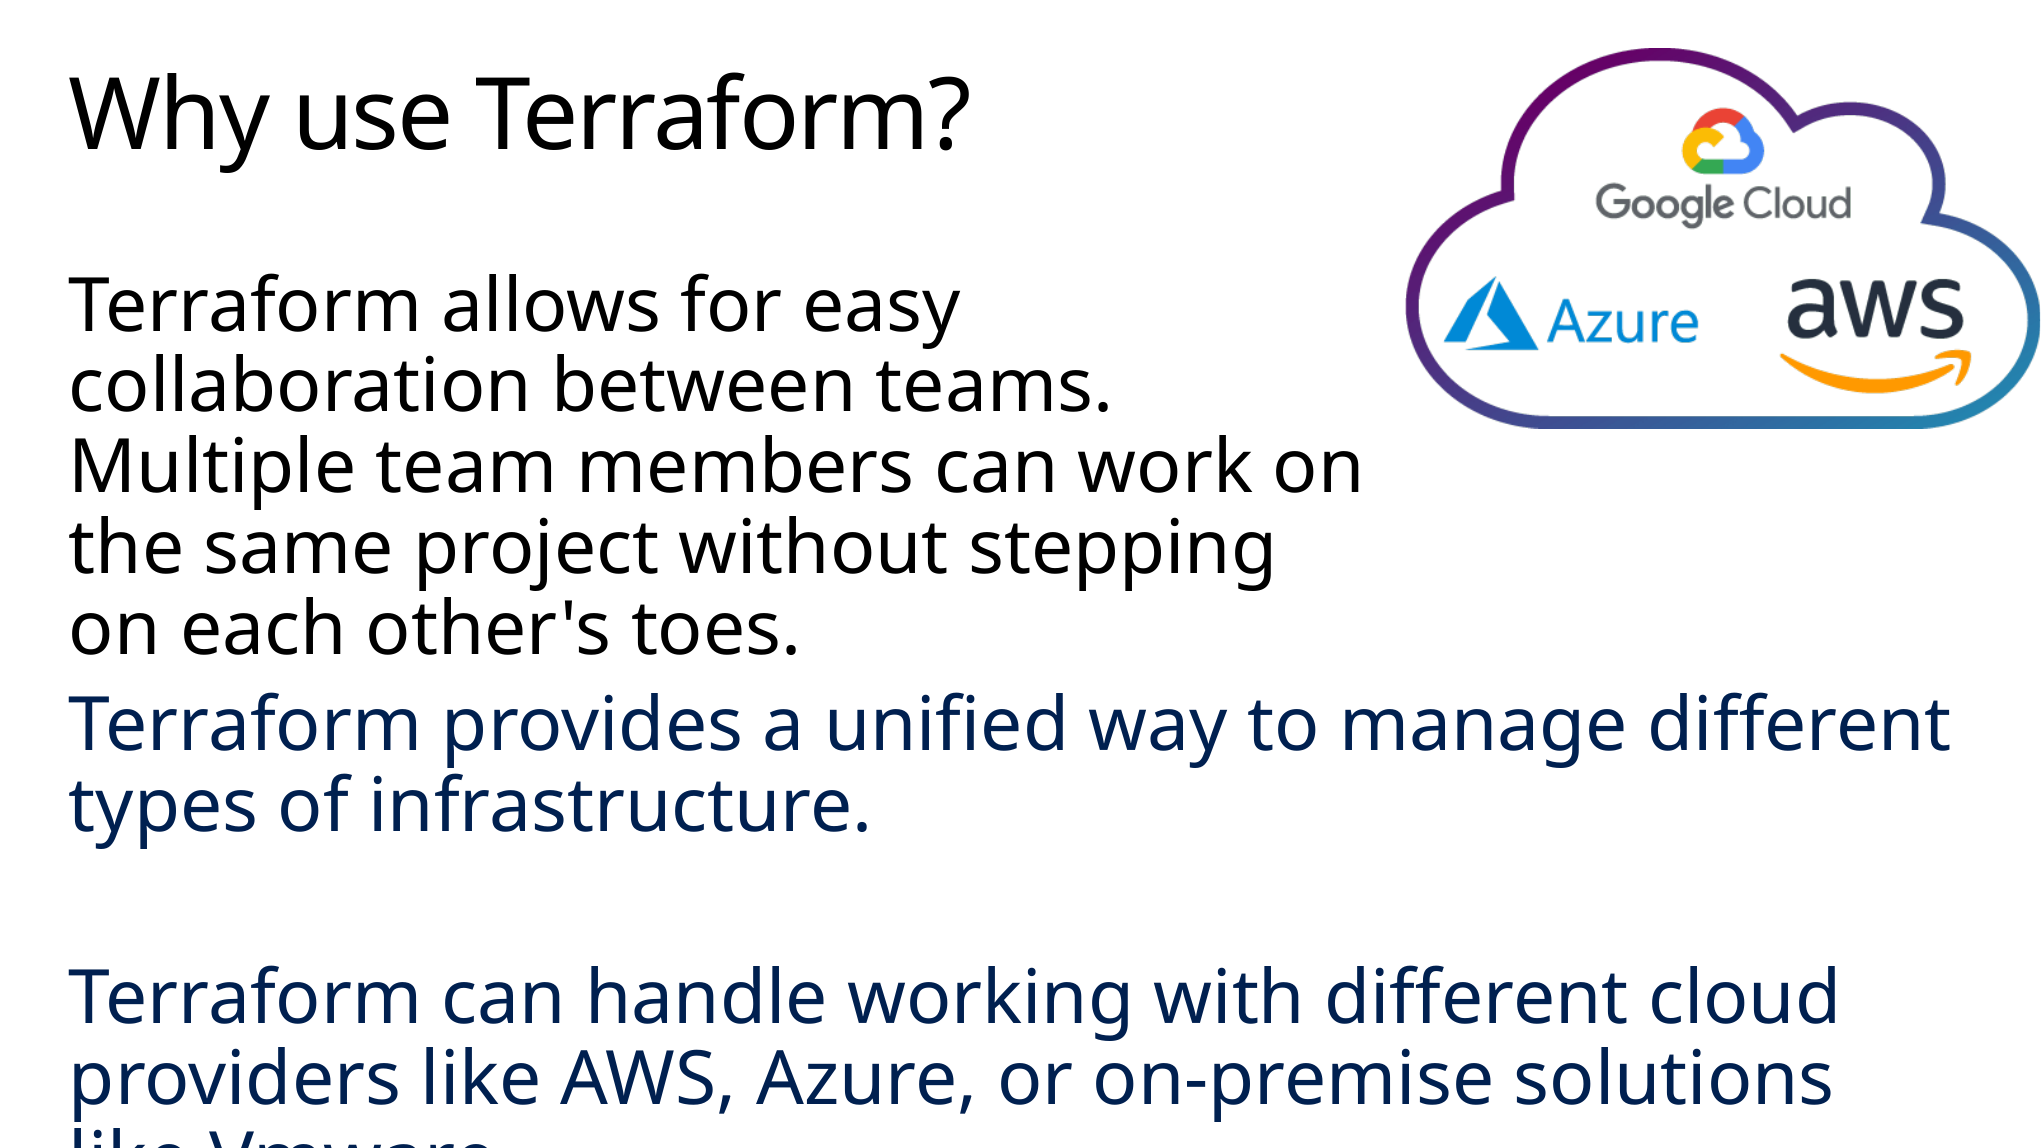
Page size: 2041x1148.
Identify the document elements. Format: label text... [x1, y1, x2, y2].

title Why use Terraform? [45, 48, 1404, 199]
list Terraform allows for easy collaboration between teams. Multiple team members can work on the same project without stepping on each other's toes. [45, 251, 1406, 566]
text_box Terraform provides a unified way to manage different types of infrastructure. Terraform can handle working with different cloud providers like AWS, Azure, or on-premise solutions like Vmware. [44, 566, 1996, 1148]
picture [1404, 48, 2041, 429]
